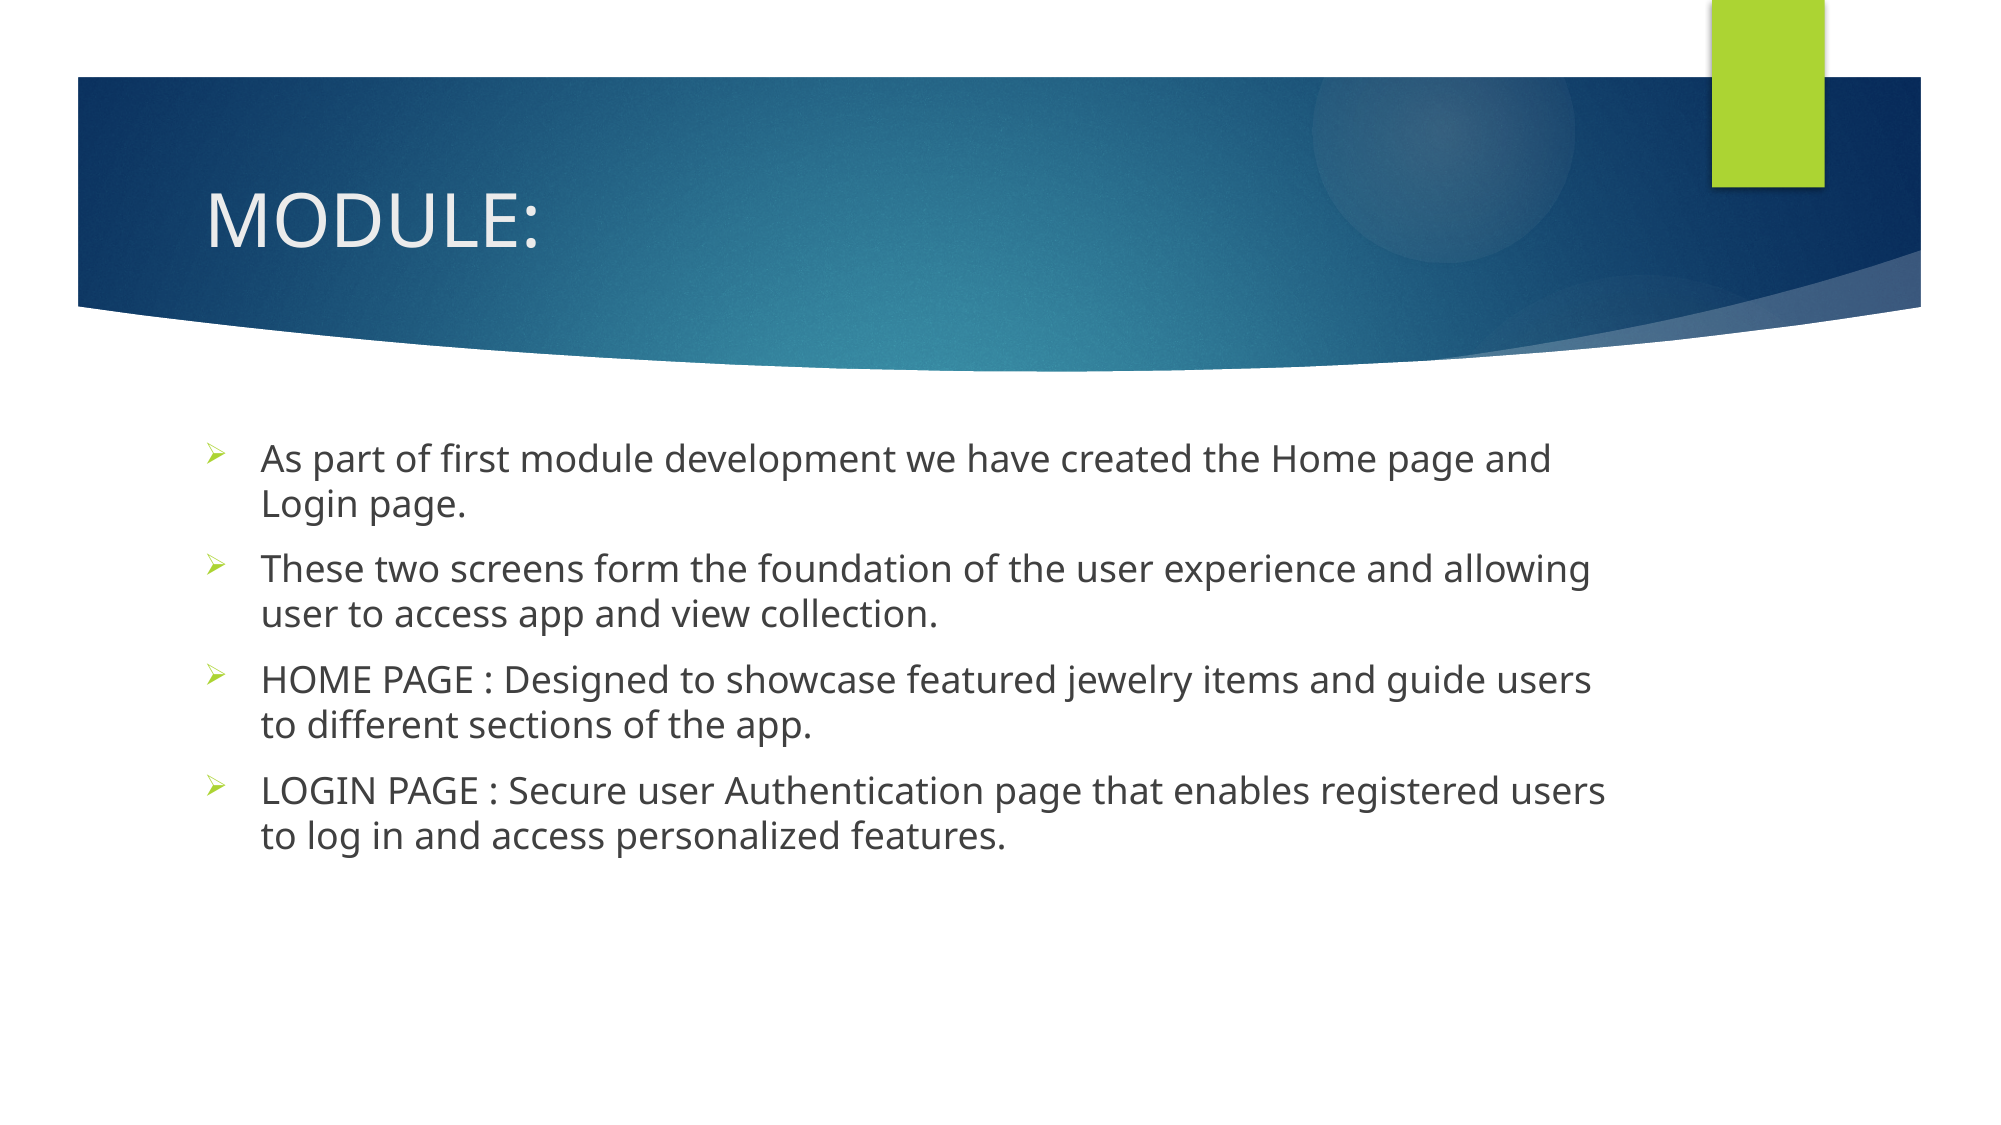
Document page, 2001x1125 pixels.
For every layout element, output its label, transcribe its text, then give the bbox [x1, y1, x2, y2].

title MODULE: [189, 159, 1627, 276]
list As part of first module development we have created the Home page and Login page. These two screens form the foundation of the user experience and allowing user to access app and view collection. HOME PAGE : Designed to showcase featured jewelry items and guide users to different sections of the app. LOGIN PAGE : Secure user Authentication page that enables registered users to log in and access personalized features. [189, 427, 1627, 988]
